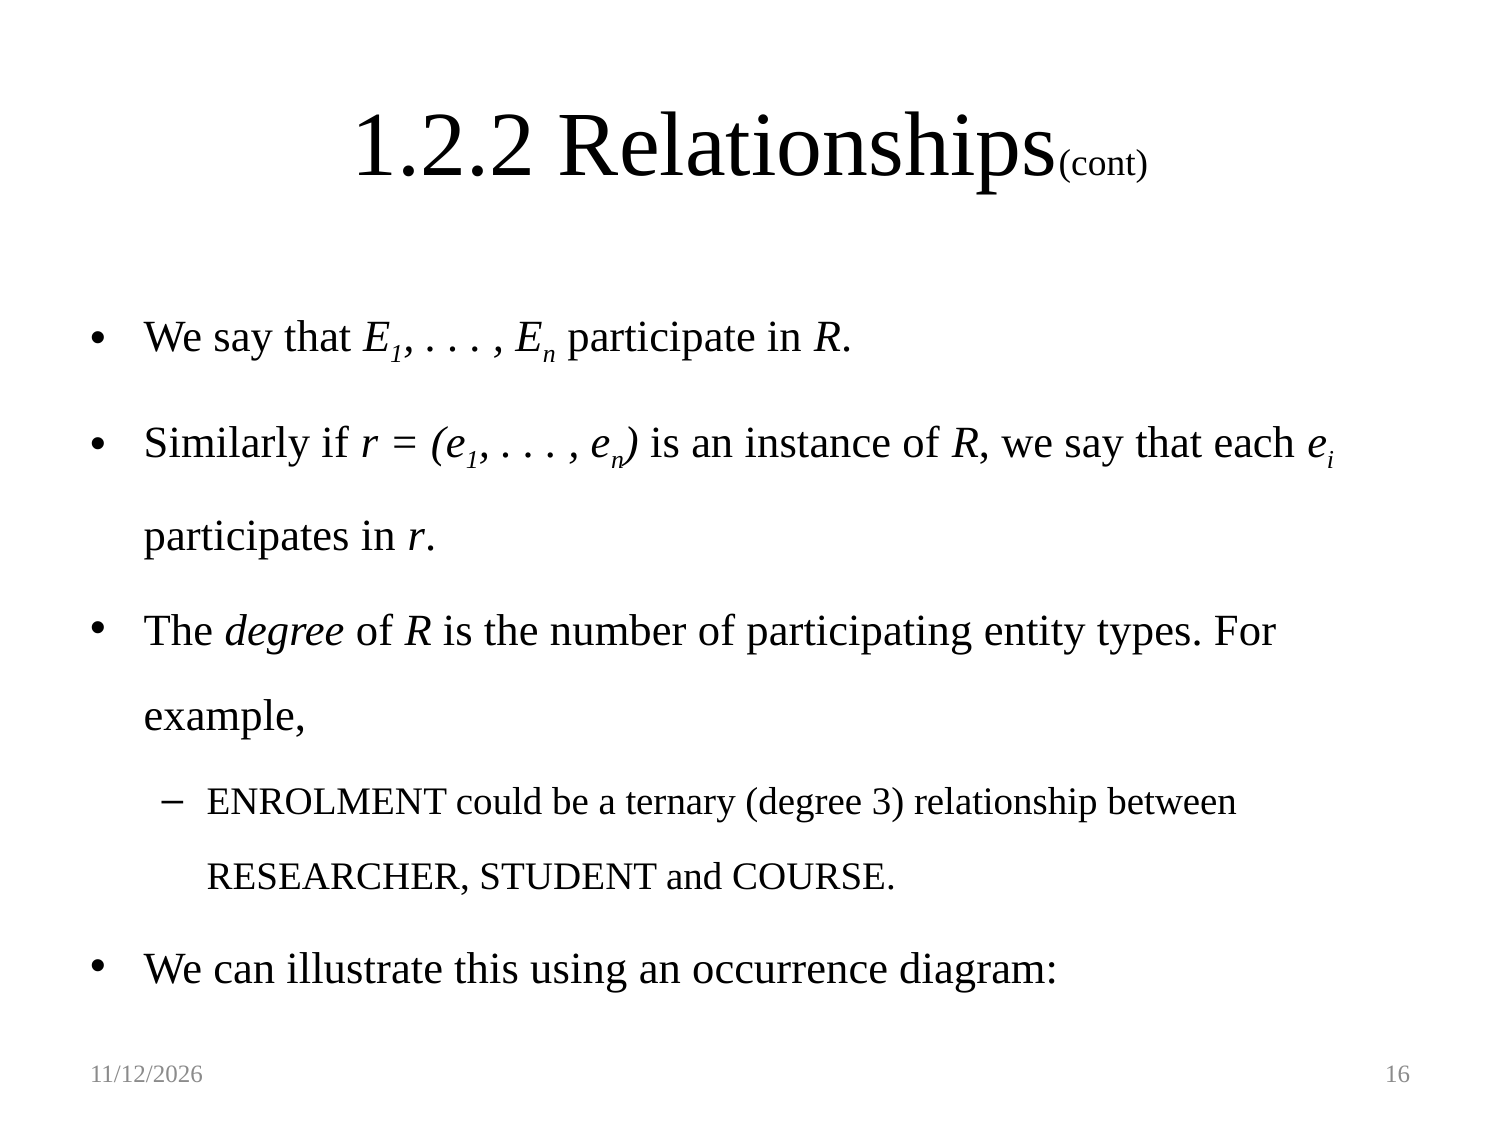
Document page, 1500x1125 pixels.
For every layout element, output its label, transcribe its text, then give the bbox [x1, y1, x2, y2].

list We say that E1, . . . , En participate in R. Similarly if r = (e1, . . . , en) is an instance of R, we say that each ei participates in r. The degree of R is the number of participating entity types. For example, ENROLMENT could be a ternary (degree 3) relationship between RESEARCHER, STUDENT and COURSE. We can illustrate this using an occurrence diagram: [75, 262, 1425, 1005]
slide_number 16 [1074, 1042, 1425, 1103]
title 1.2.2 Relationships(cont) [75, 45, 1425, 233]
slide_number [75, 1042, 425, 1103]
